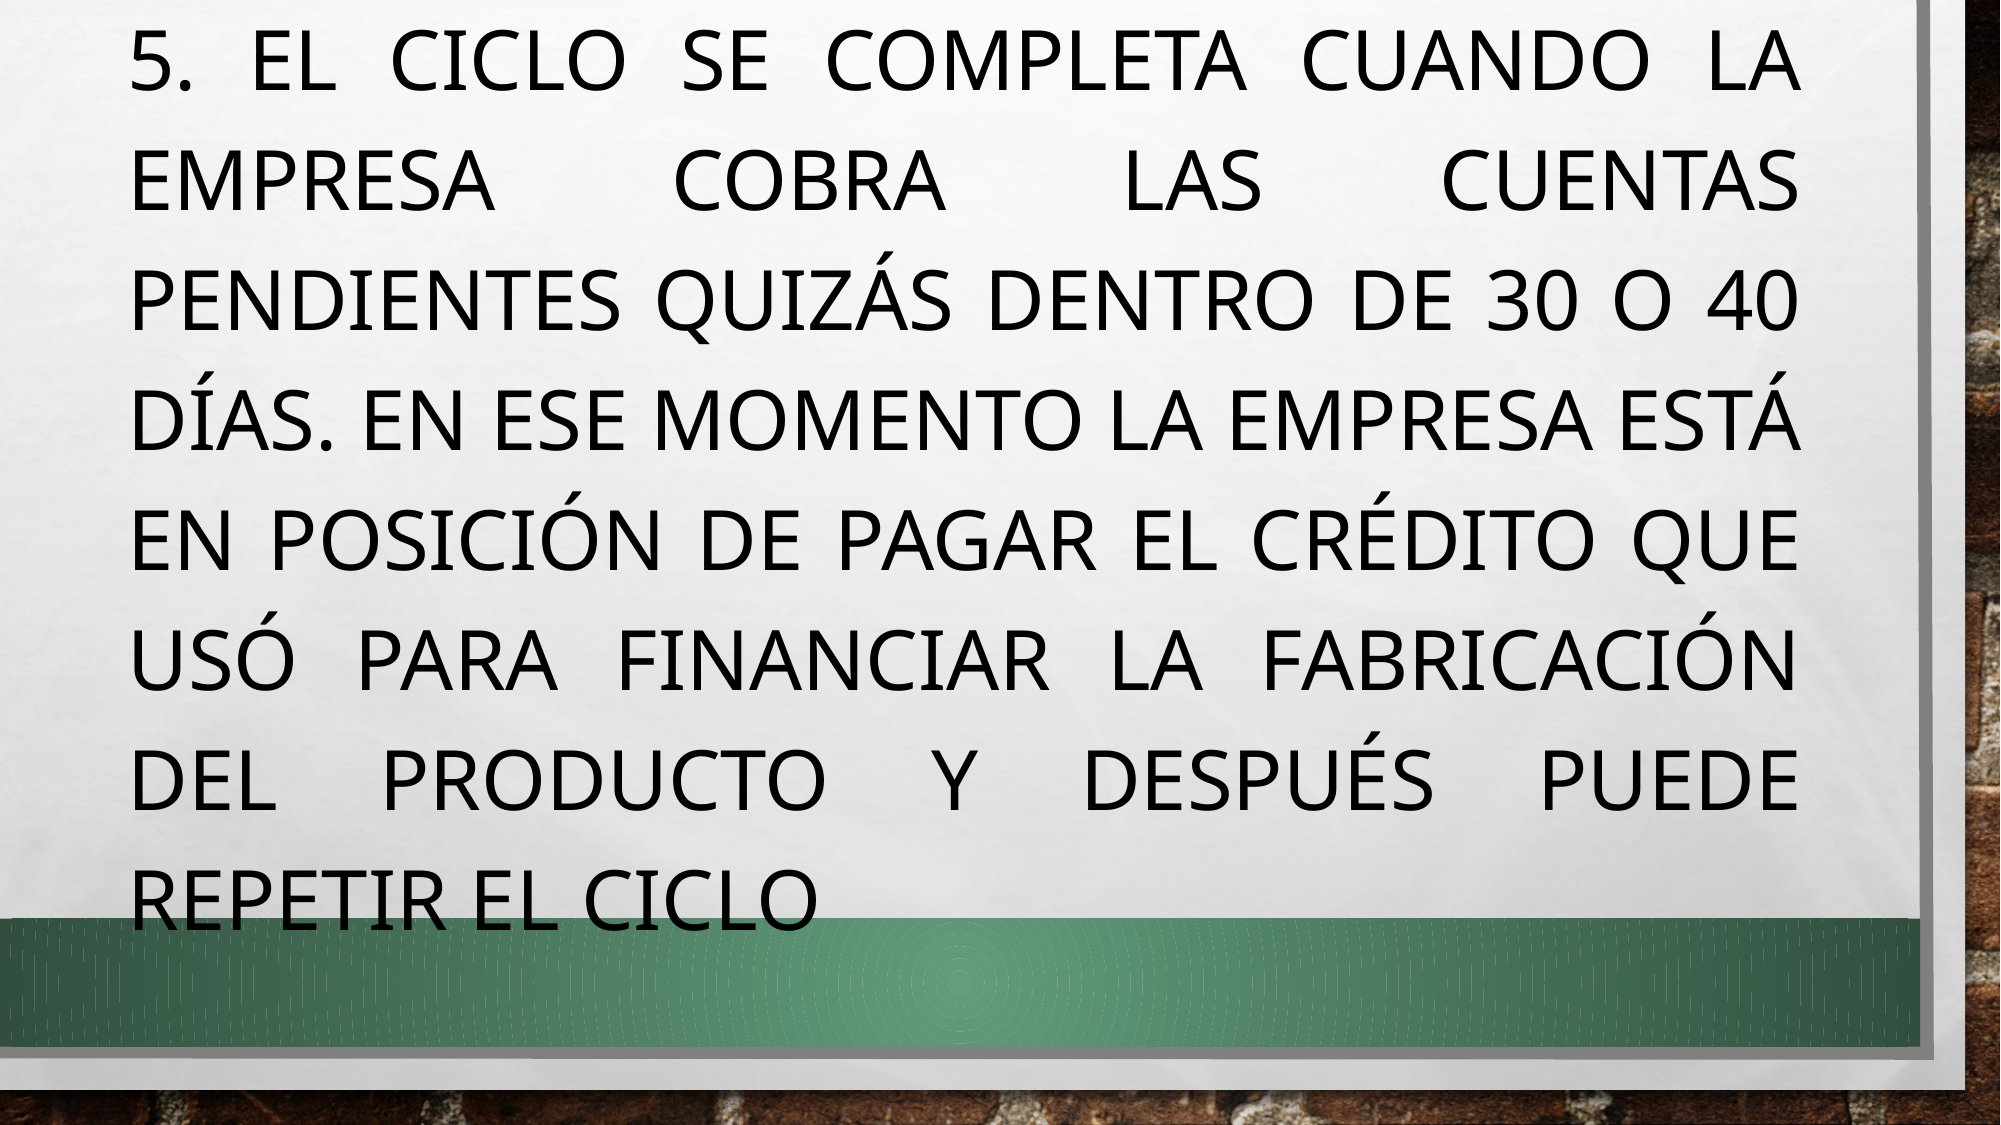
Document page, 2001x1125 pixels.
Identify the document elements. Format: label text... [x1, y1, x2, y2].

list 5. El ciclo se completa cuando la empresa cobra las cuentas pendientes quizás dentro de 30 o 40 días. En ese momento la empresa está en posición de pagar el crédito que usó para financiar la fabricación del producto y después puede repetir el ciclo [112, 52, 1818, 882]
picture [0, 0, 2000, 1125]
